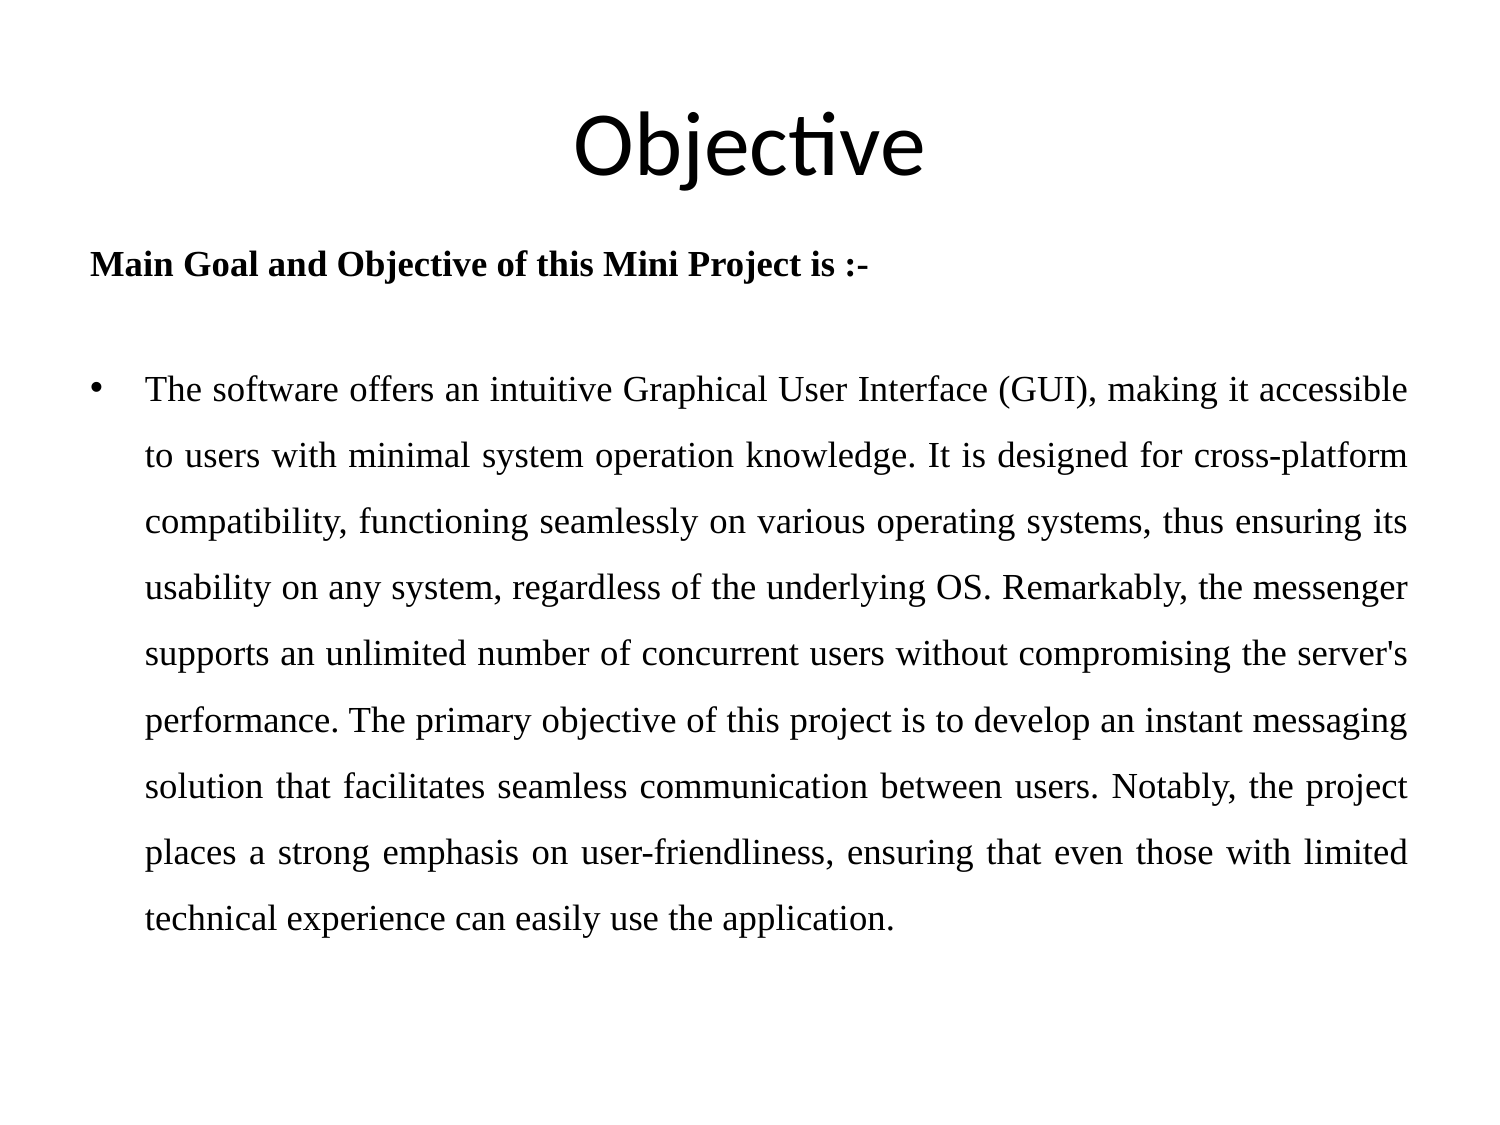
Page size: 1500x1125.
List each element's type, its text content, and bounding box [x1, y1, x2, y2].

title Objective [75, 45, 1425, 232]
list Main Goal and Objective of this Mini Project is :- The software offers an intuitive Graphical User Interface (GUI), making it accessible to users with minimal system operation knowledge. It is designed for cross-platform compatibility, functioning seamlessly on various operating systems, thus ensuring its usability on any system, regardless of the underlying OS. Remarkably, the messenger supports an unlimited number of concurrent users without compromising the server's performance. The primary objective of this project is to develop an instant messaging solution that facilitates seamless communication between users. Notably, the project places a strong emphasis on user-friendliness, ensuring that even those with limited technical experience can easily use the application. [75, 232, 1425, 1005]
